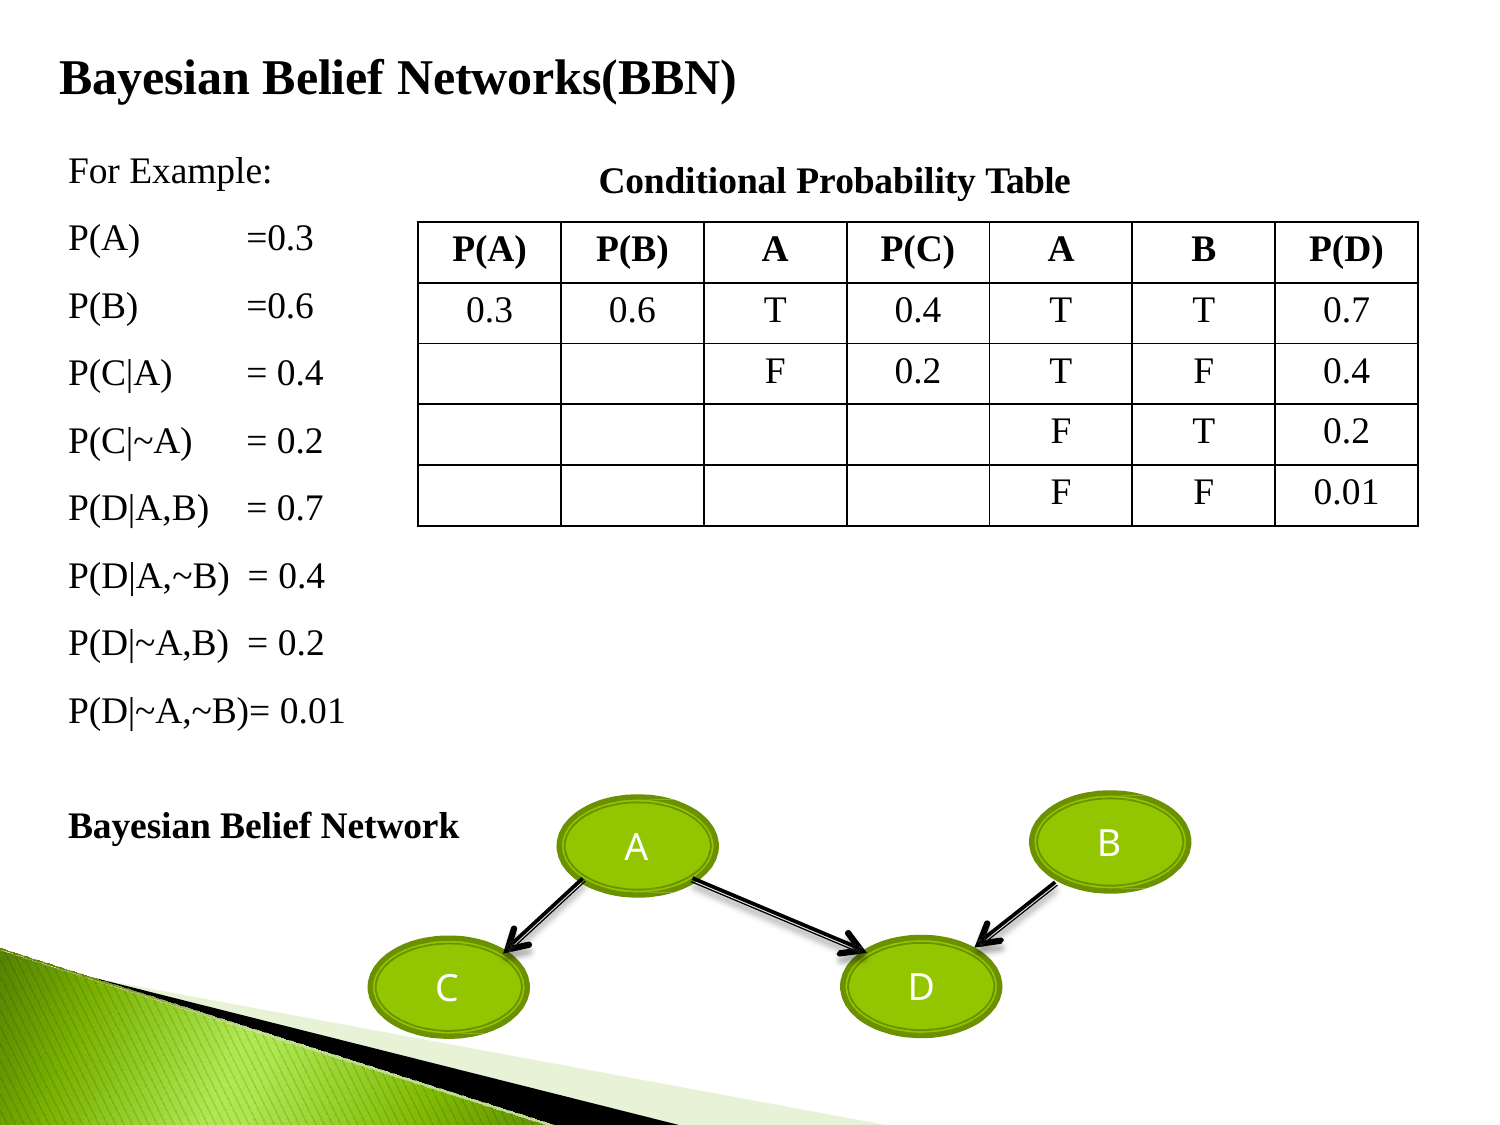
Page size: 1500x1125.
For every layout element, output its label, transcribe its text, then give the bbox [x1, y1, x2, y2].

table_cell [419, 344, 560, 403]
table_cell [419, 405, 560, 464]
table_cell F [1133, 344, 1274, 403]
text_box P(D|A,~B) = 0.4 P(D|~A,B) = 0.2 P(D|~A,~B)= 0.01 [66, 526, 349, 731]
table_cell T [990, 344, 1131, 403]
table_cell 0.7 [1276, 284, 1417, 343]
table_header P(B) [562, 223, 703, 282]
table_cell 0.3 [419, 284, 560, 343]
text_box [0, 794, 886, 1125]
text_box For Example: [65, 143, 276, 191]
table_cell F [990, 405, 1131, 464]
table_cell 0.2 [848, 344, 989, 403]
table_cell F [990, 466, 1131, 525]
table_cell T [990, 284, 1131, 343]
table_cell 0.01 [1276, 466, 1417, 525]
table_cell T [705, 284, 846, 343]
table_header A [705, 223, 846, 282]
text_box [839, 1005, 1003, 1039]
table_cell [705, 405, 846, 464]
table_cell [562, 405, 703, 464]
table_header P(A) [419, 223, 560, 282]
text_box P(A) P(B) P(C|A) P(C|~A) P(D|A,B) [66, 188, 213, 526]
table_header P(D) [1276, 223, 1417, 282]
table_cell [562, 344, 703, 403]
table_cell 0.4 [1276, 344, 1417, 403]
table_cell F [1133, 466, 1274, 525]
text_box Conditional Probability Table [596, 153, 1077, 201]
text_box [367, 935, 531, 1040]
table_cell 0.6 [562, 284, 703, 343]
table_cell [419, 466, 560, 525]
table_cell [562, 466, 703, 525]
table_header P(C) [848, 223, 989, 282]
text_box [1028, 790, 1192, 894]
table_cell F [705, 344, 846, 403]
table_cell T [1133, 405, 1274, 464]
table_cell [848, 466, 989, 525]
title Bayesian Belief Networks(BBN) [57, 42, 742, 232]
table_cell [848, 405, 989, 464]
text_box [466, 873, 1067, 997]
table_cell [705, 466, 846, 525]
table_cell 0.4 [848, 284, 989, 343]
table_cell 0.2 [1276, 405, 1417, 464]
table_cell T [1133, 284, 1274, 343]
table_header A [990, 223, 1131, 282]
table_header B [1133, 223, 1274, 282]
text_box =0.3 =0.6 = 0.4 = 0.2 = 0.7 [244, 188, 326, 526]
